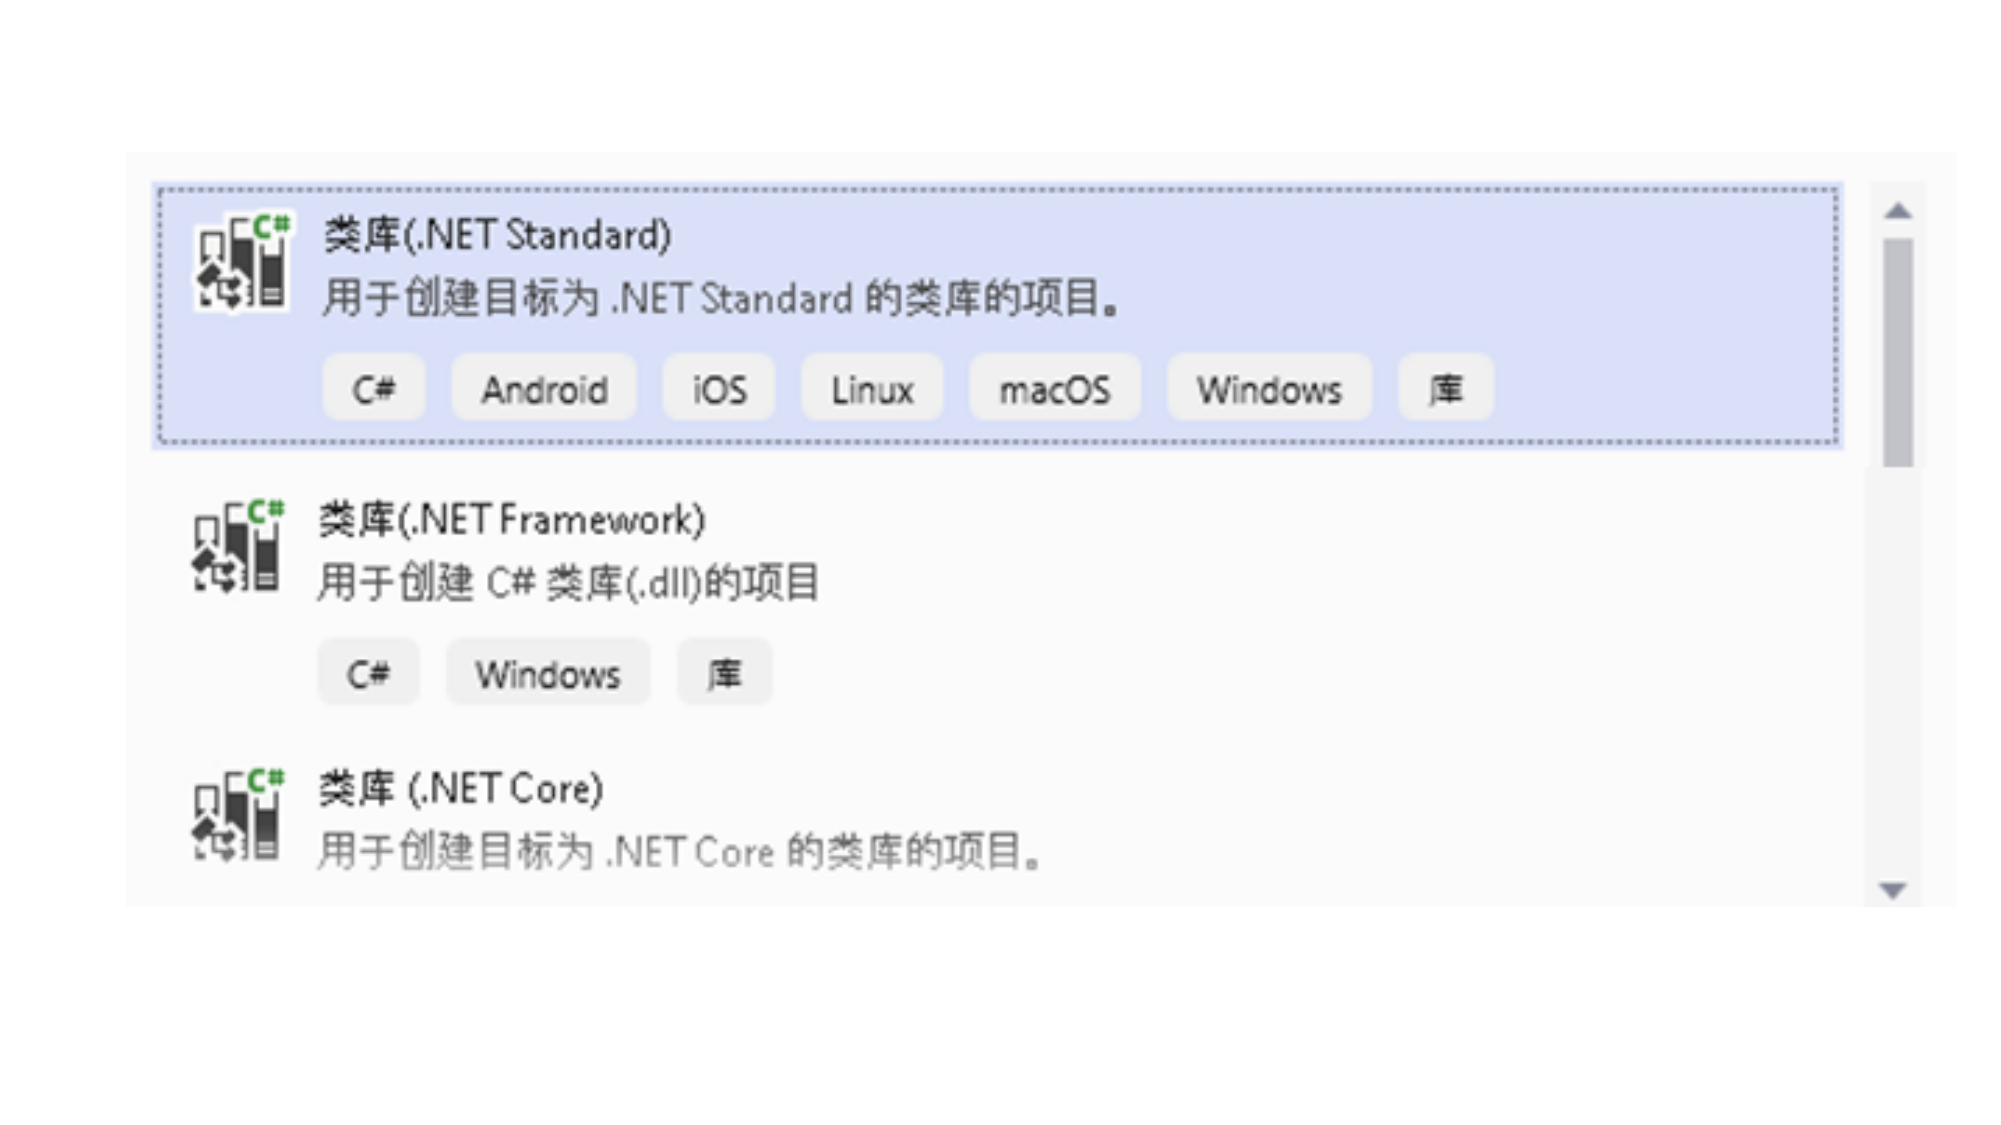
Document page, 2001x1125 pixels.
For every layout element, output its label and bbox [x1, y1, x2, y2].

picture [126, 152, 1957, 907]
